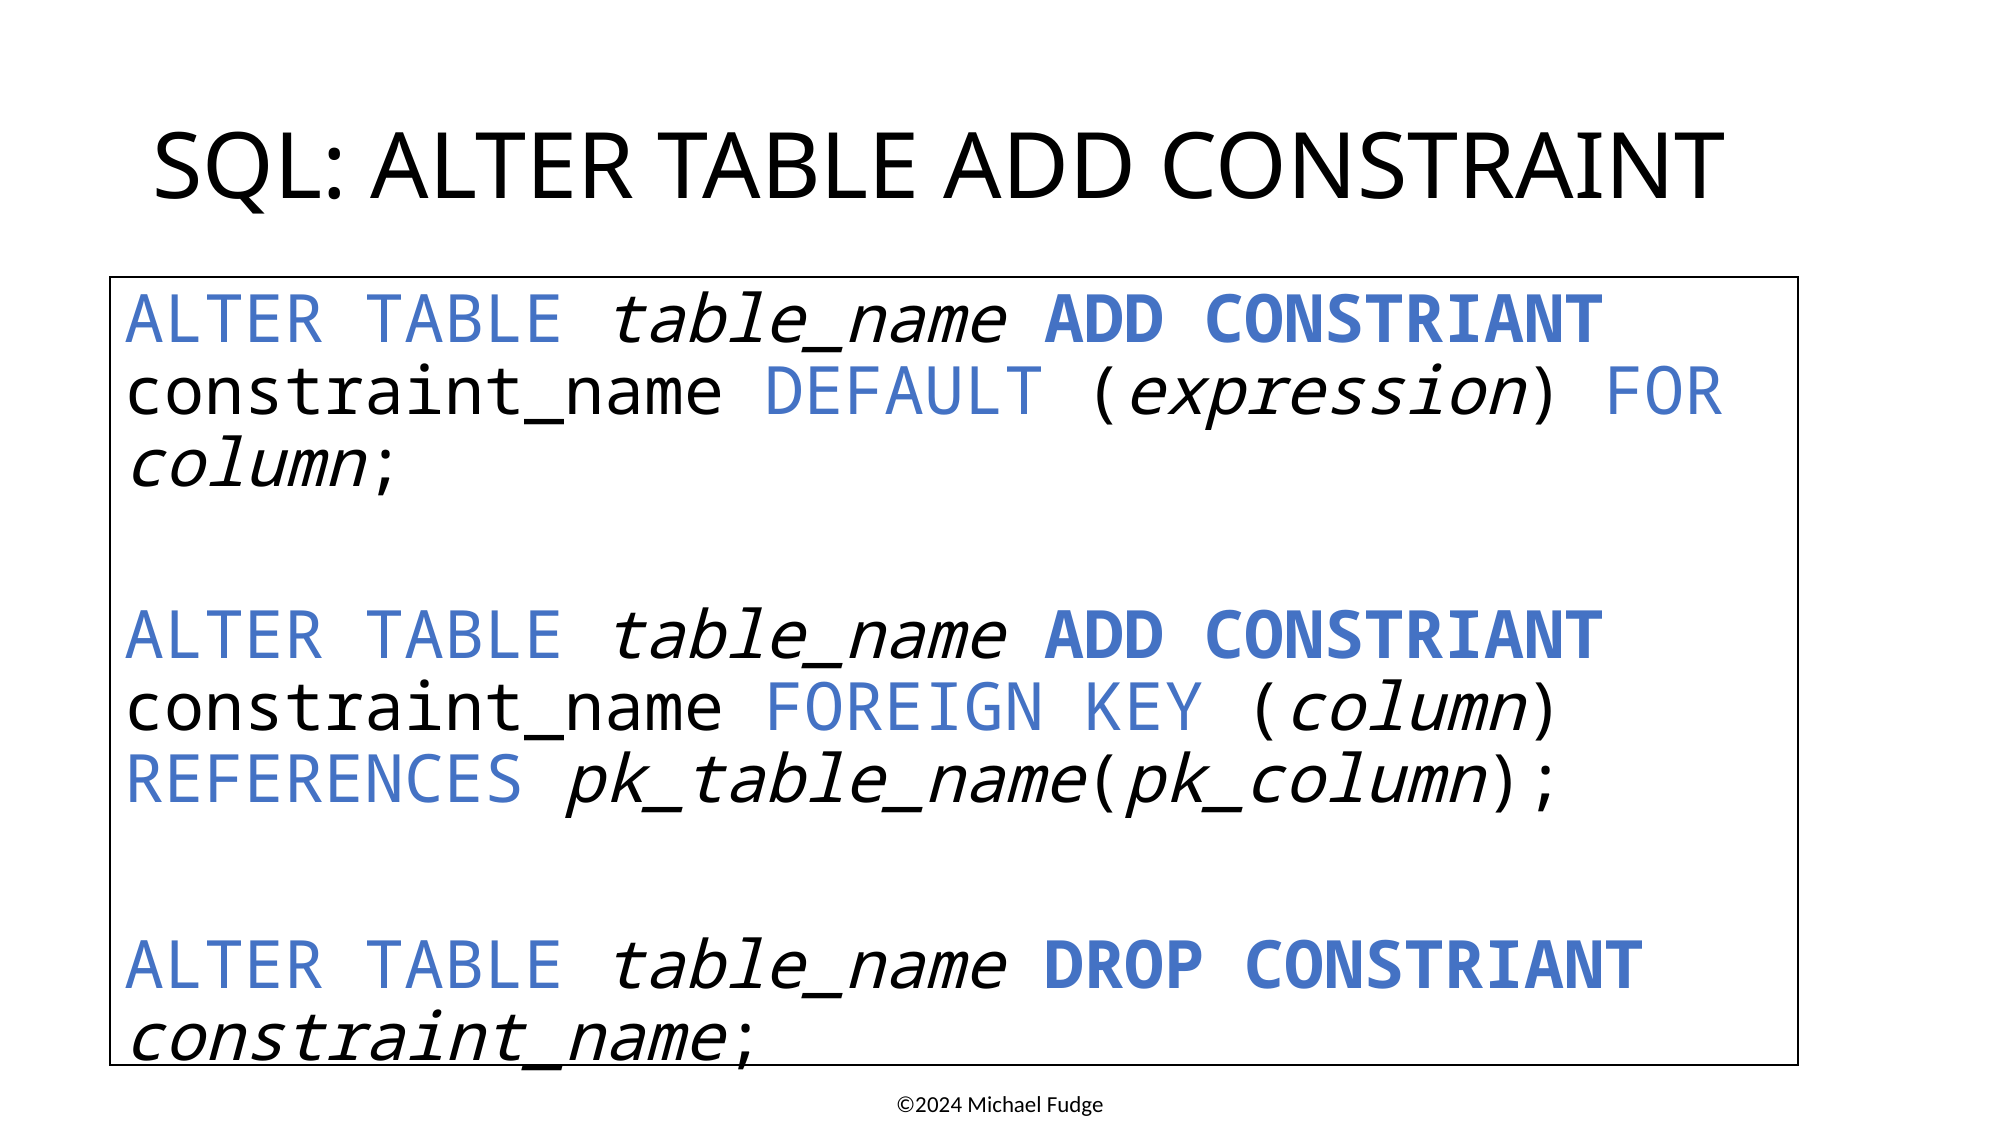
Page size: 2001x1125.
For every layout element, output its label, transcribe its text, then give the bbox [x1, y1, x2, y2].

list ALTER TABLE table_name ADD CONSTRIANT constraint_name DEFAULT (expression) FOR column; ALTER TABLE table_name ADD CONSTRIANT constraint_name FOREIGN KEY (column) REFERENCES pk_table_name(pk_column); ALTER TABLE table_name DROP CONSTRIANT constraint_name; [109, 276, 1799, 1066]
title SQL: ALTER TABLE ADD CONSTRAINT [137, 59, 1863, 278]
